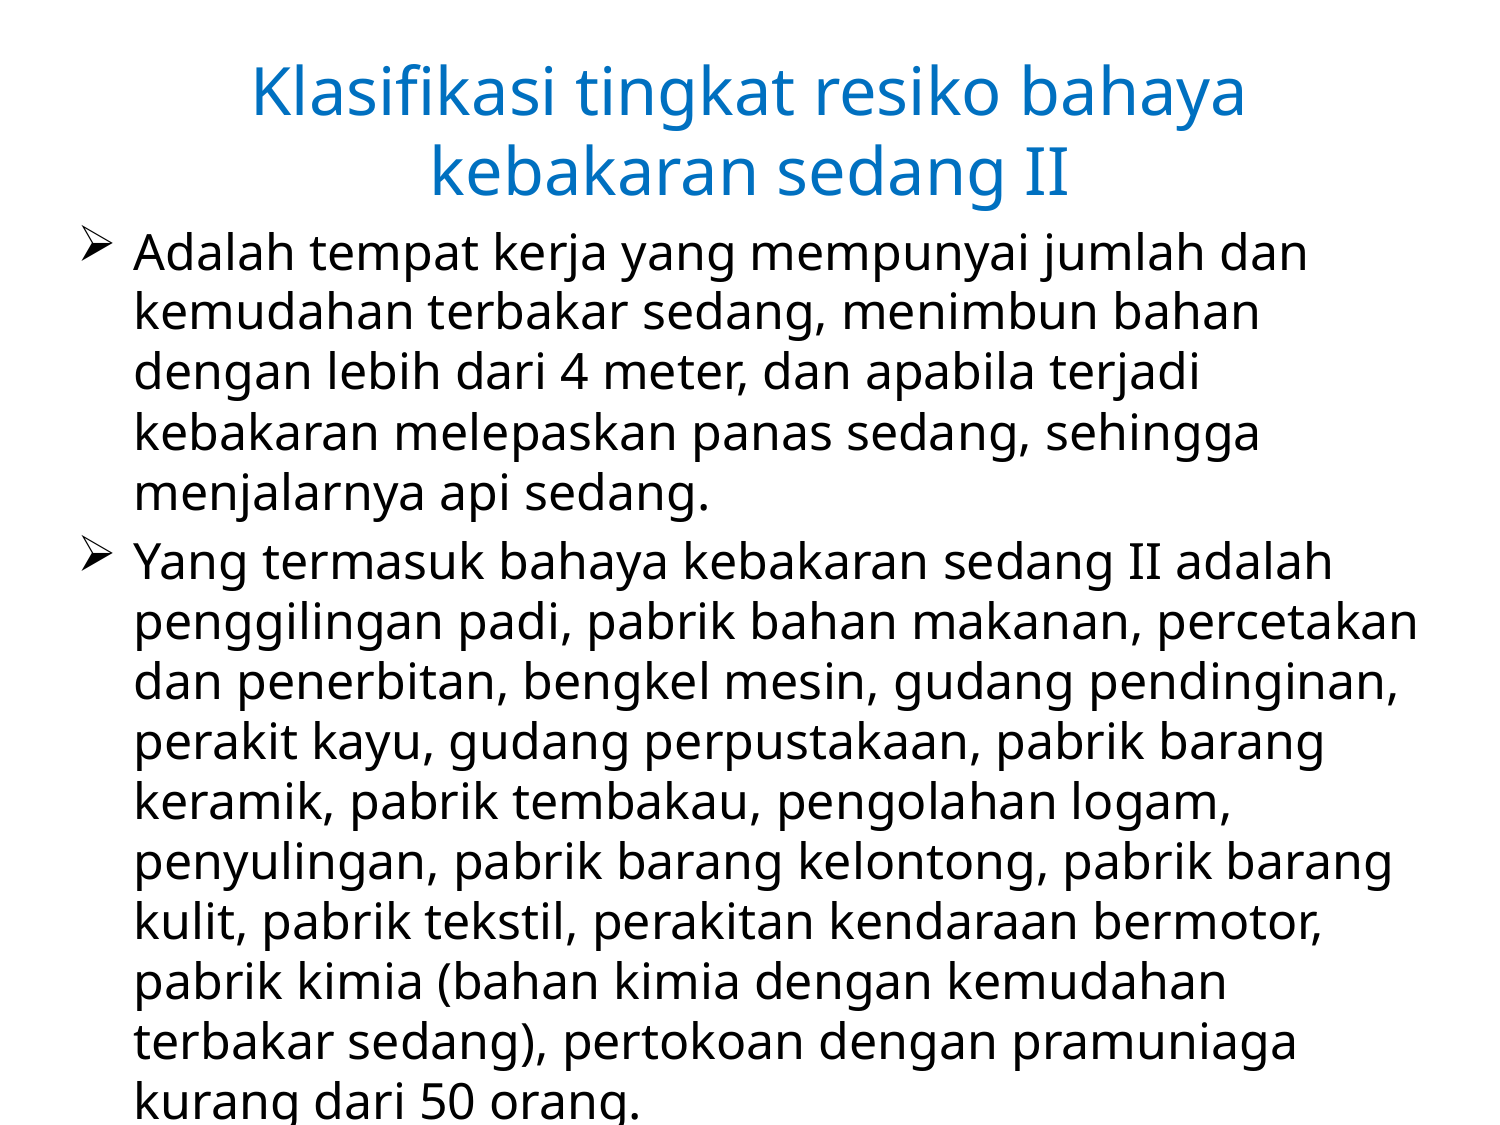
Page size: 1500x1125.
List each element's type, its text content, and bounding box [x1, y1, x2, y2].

list Adalah tempat kerja yang mempunyai jumlah dan kemudahan terbakar sedang, menimbun bahan dengan lebih dari 4 meter, dan apabila terjadi kebakaran melepaskan panas sedang, sehingga menjalarnya api sedang. Yang termasuk bahaya kebakaran sedang II adalah penggilingan padi, pabrik bahan makanan, percetakan dan penerbitan, bengkel mesin, gudang pendinginan, perakit kayu, gudang perpustakaan, pabrik barang keramik, pabrik tembakau, pengolahan logam, penyulingan, pabrik barang kelontong, pabrik barang kulit, pabrik tekstil, perakitan kendaraan bermotor, pabrik kimia (bahan kimia dengan kemudahan terbakar sedang), pertokoan dengan pramuniaga kurang dari 50 orang. . [62, 212, 1450, 955]
title Klasifikasi tingkat resiko bahaya kebakaran sedang II [75, 45, 1425, 212]
